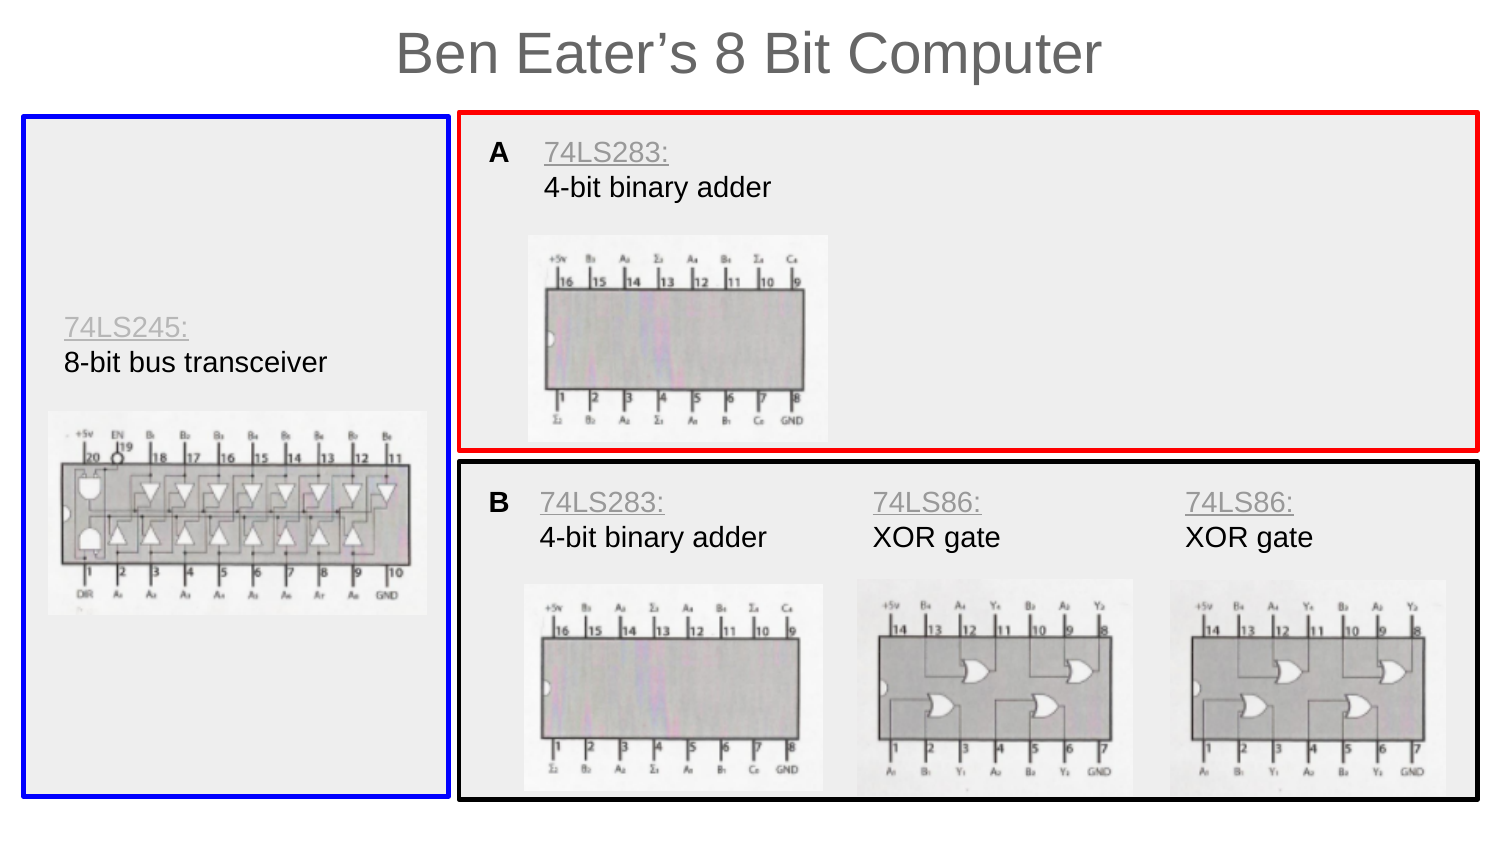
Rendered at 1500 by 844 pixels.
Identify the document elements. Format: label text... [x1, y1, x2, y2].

text_box 74LS283: 4-bit binary adder [524, 467, 821, 568]
text_box 74LS86: XOR gate [857, 467, 1133, 568]
picture [48, 411, 428, 615]
picture [524, 584, 824, 791]
picture [528, 234, 828, 442]
text_box 74LS245: 8-bit bus transceiver [48, 293, 427, 394]
text_box 74LS283: 4-bit binary adder [528, 118, 825, 219]
text_box Ben Eater’s 8 Bit Computer [0, 0, 1500, 100]
text_box B [473, 467, 541, 533]
picture [857, 579, 1133, 796]
text_box 74LS86: XOR gate [1170, 468, 1446, 569]
picture [1169, 580, 1446, 797]
text_box [458, 461, 1478, 800]
text_box [23, 116, 449, 797]
text_box [458, 112, 1478, 451]
text_box A [473, 118, 541, 184]
